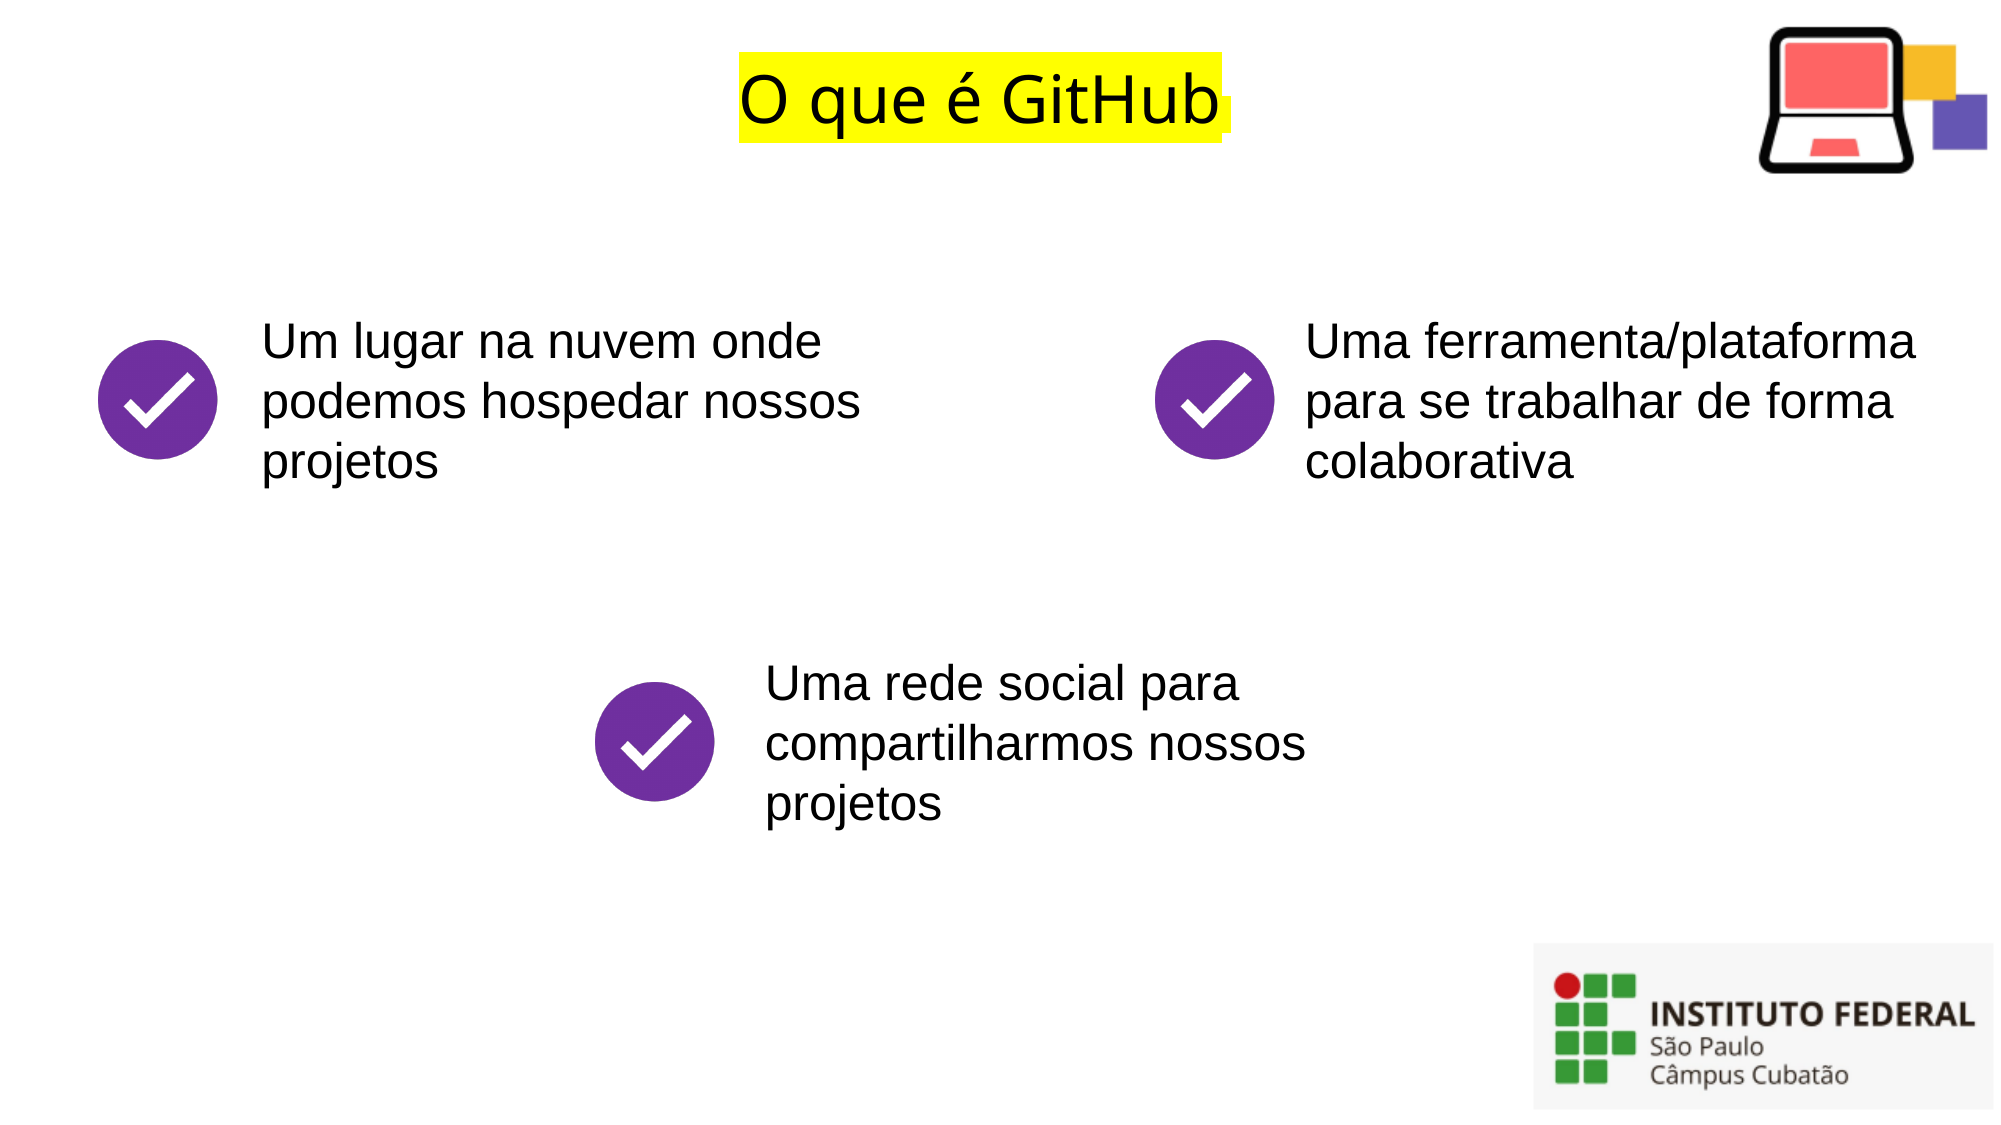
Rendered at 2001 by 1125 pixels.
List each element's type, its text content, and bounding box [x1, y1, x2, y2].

text_box Uma rede social para compartilharmos nossos projetos [750, 643, 1400, 838]
picture [1523, 930, 2000, 1119]
picture [579, 666, 731, 817]
text_box Um lugar na nuvem onde podemos hospedar nossos projetos [246, 301, 911, 617]
picture [1139, 324, 1291, 476]
text_box O que é GitHub [724, 49, 1276, 145]
picture [1727, 0, 2000, 199]
text_box Uma ferramenta/plataforma para se trabalhar de forma colaborativa [1289, 301, 1954, 497]
picture [82, 324, 233, 476]
